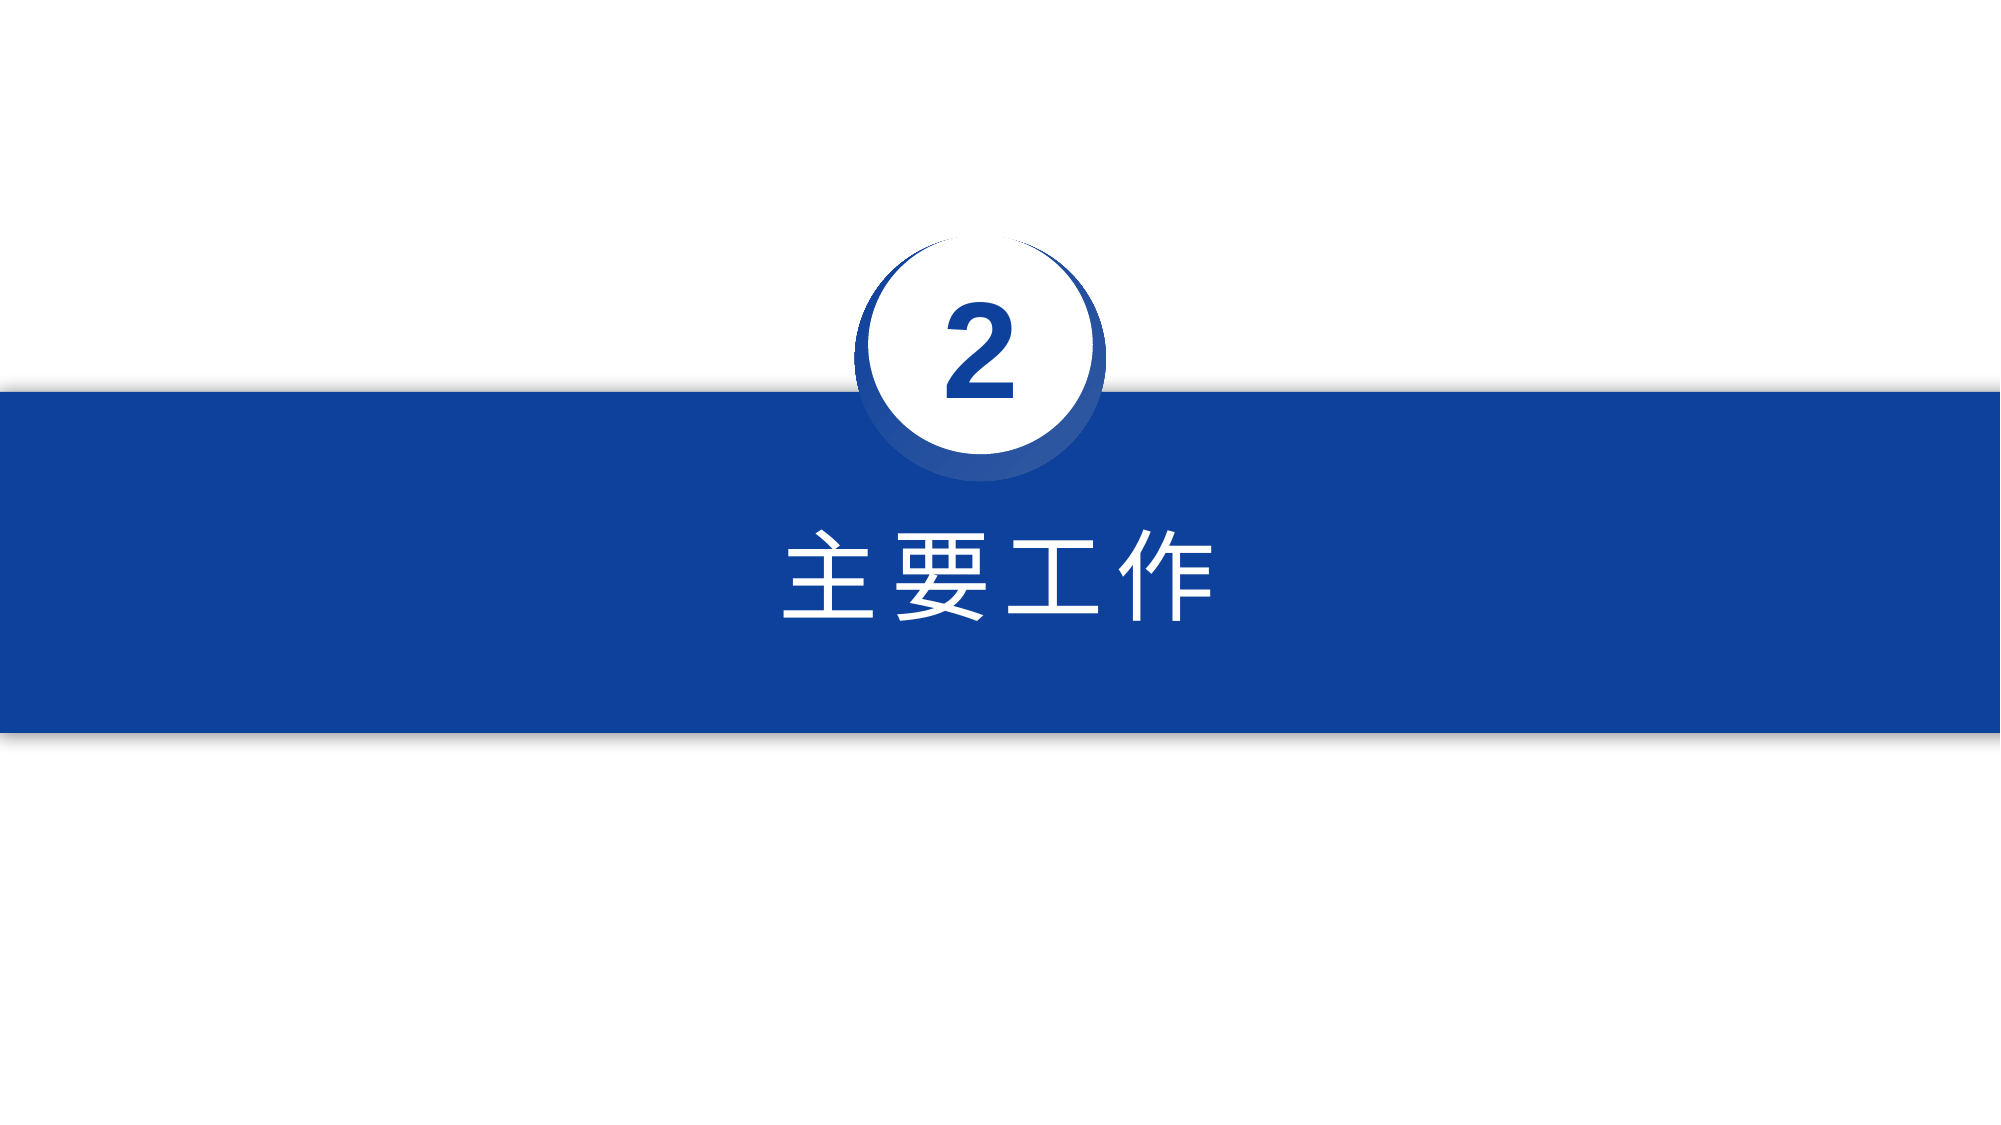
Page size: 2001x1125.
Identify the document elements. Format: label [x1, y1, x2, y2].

text_box [757, 505, 1238, 709]
text_box [854, 234, 1106, 482]
text_box [0, 391, 2000, 734]
